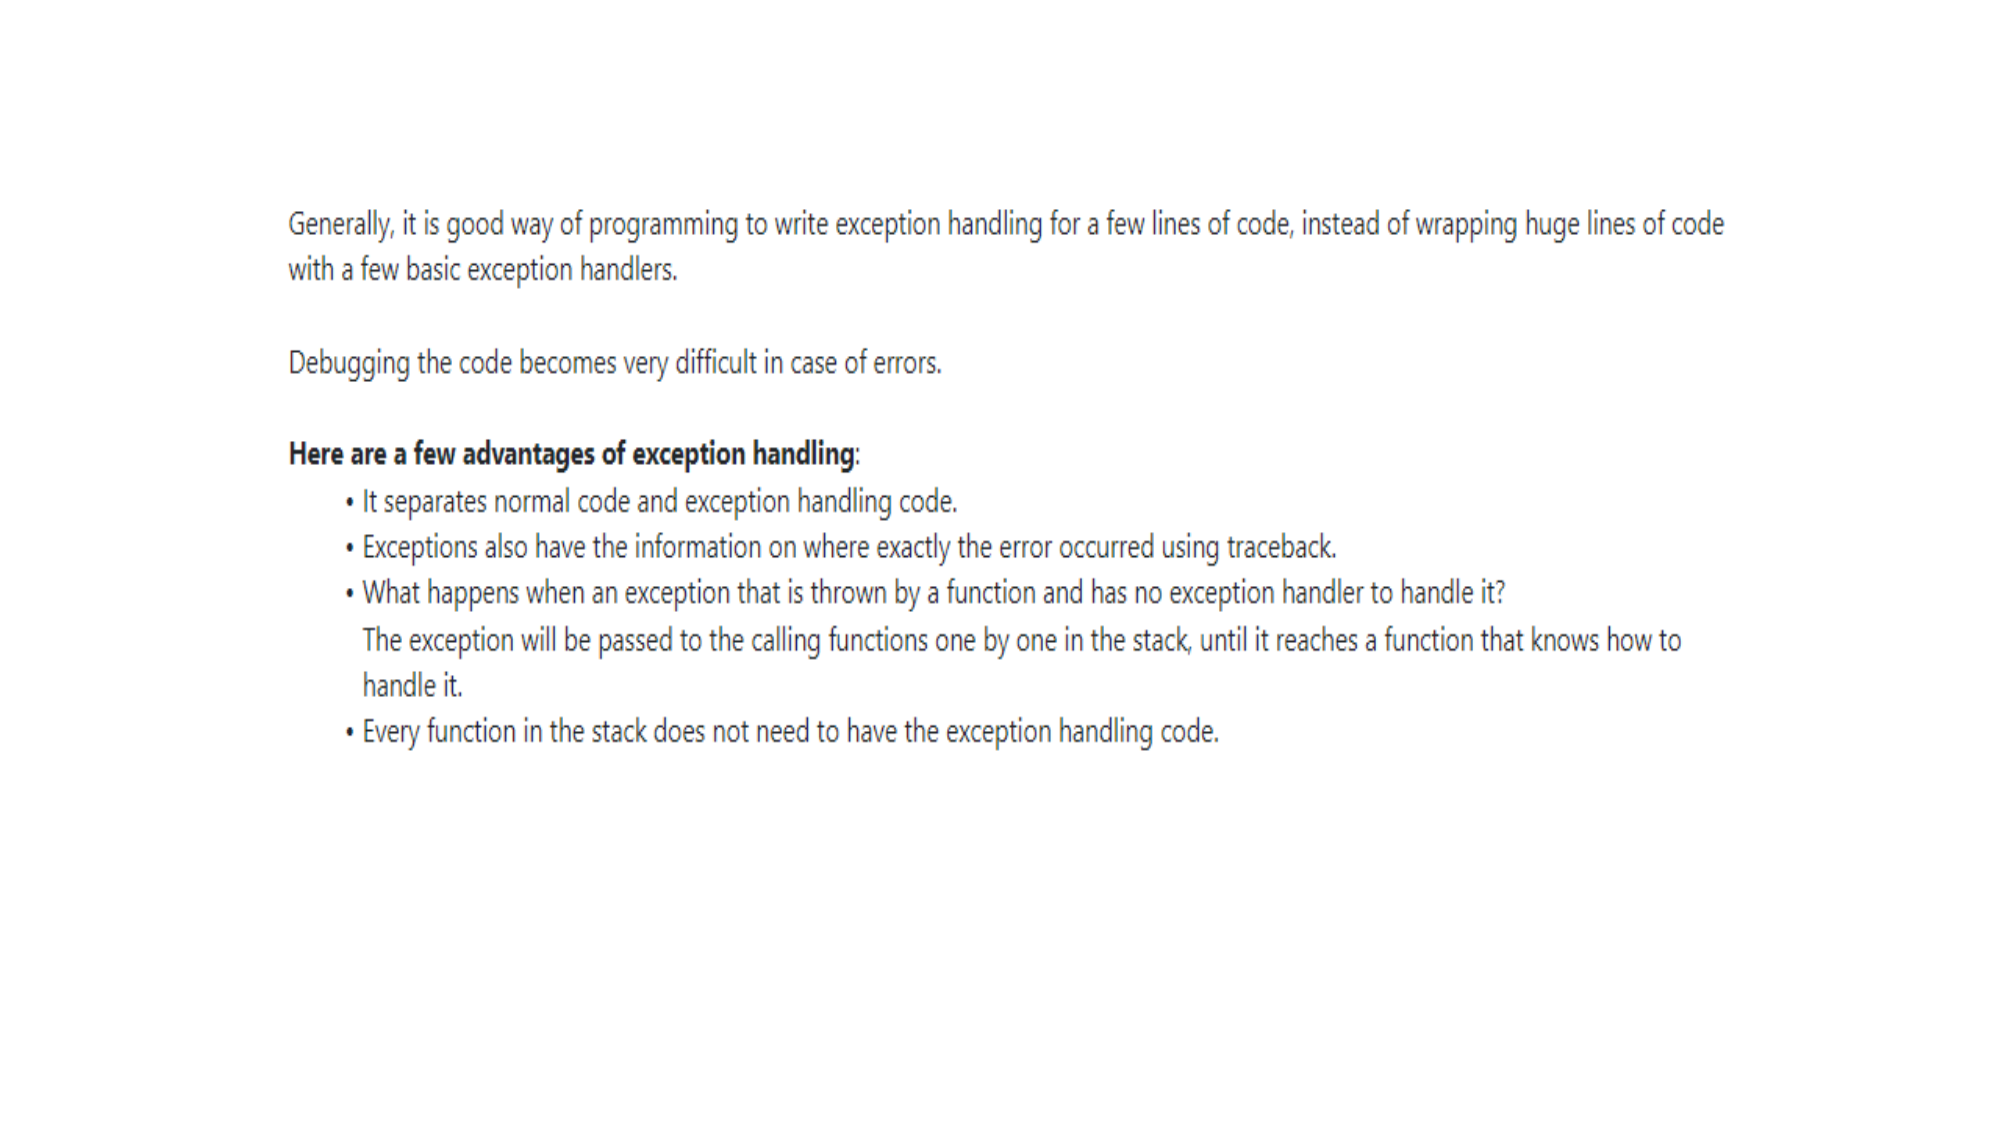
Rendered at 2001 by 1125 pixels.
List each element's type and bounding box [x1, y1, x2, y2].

list [255, 179, 1745, 759]
